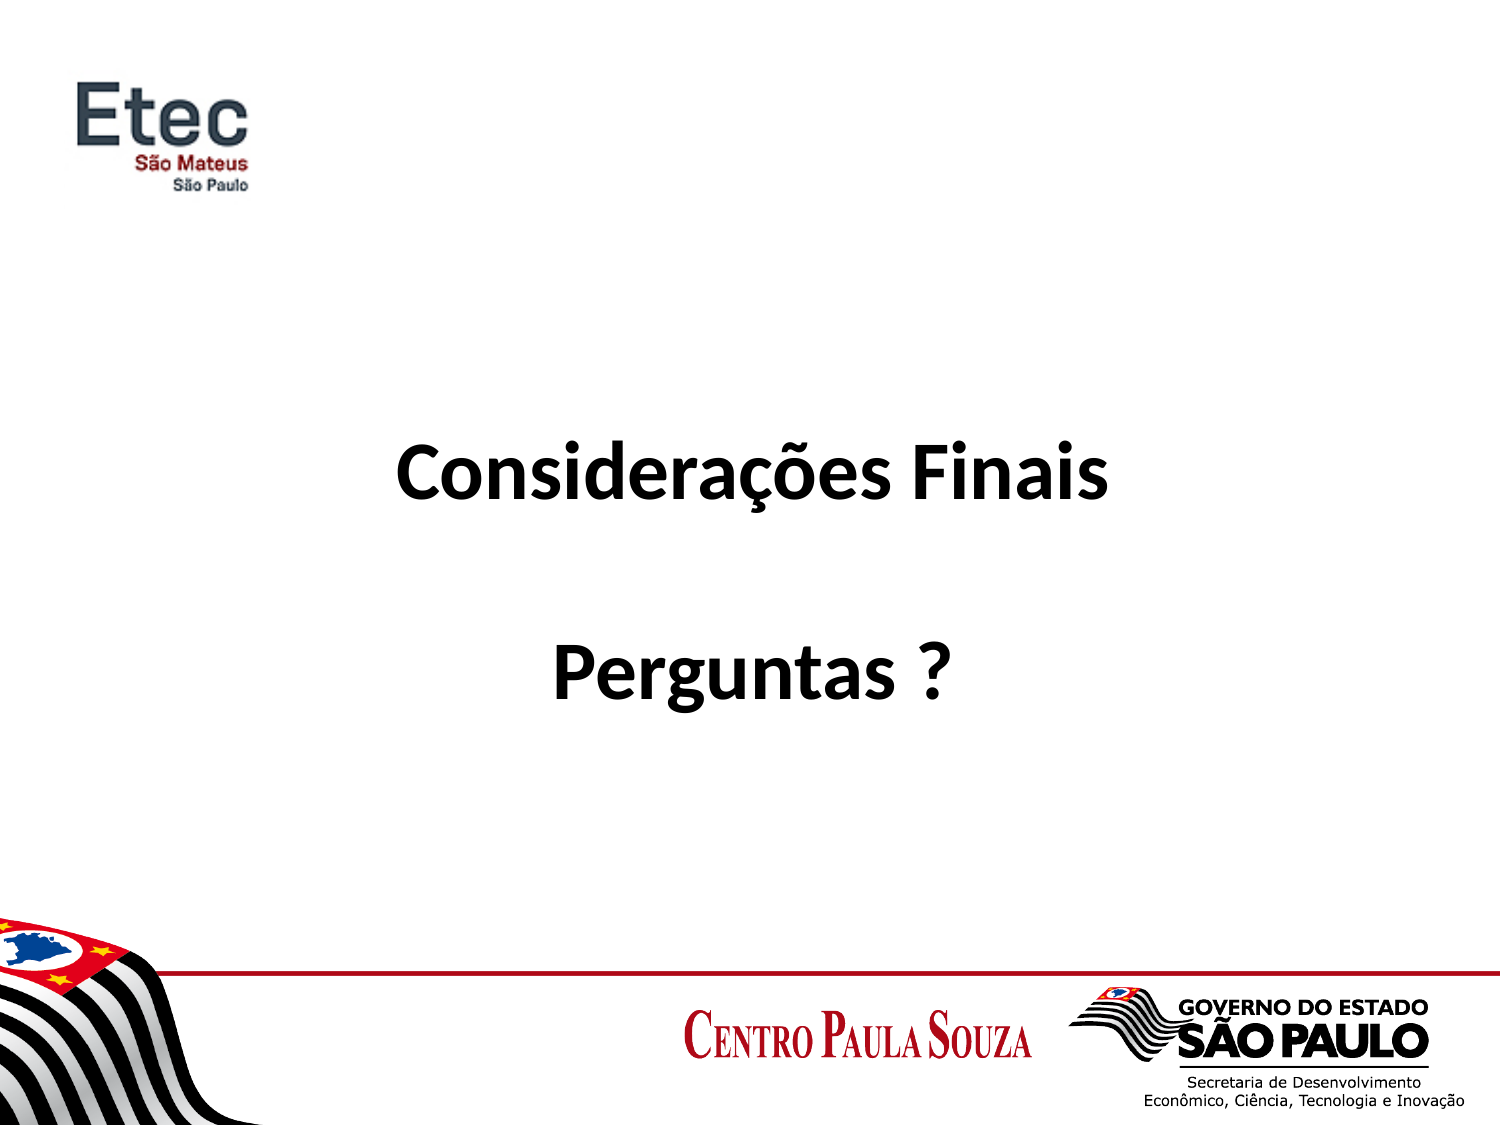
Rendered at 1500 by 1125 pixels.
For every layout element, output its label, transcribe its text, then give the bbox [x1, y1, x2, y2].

text_box Considerações Finais Perguntas ? [112, 408, 1395, 740]
picture [64, 54, 287, 239]
picture [0, 918, 1500, 1125]
